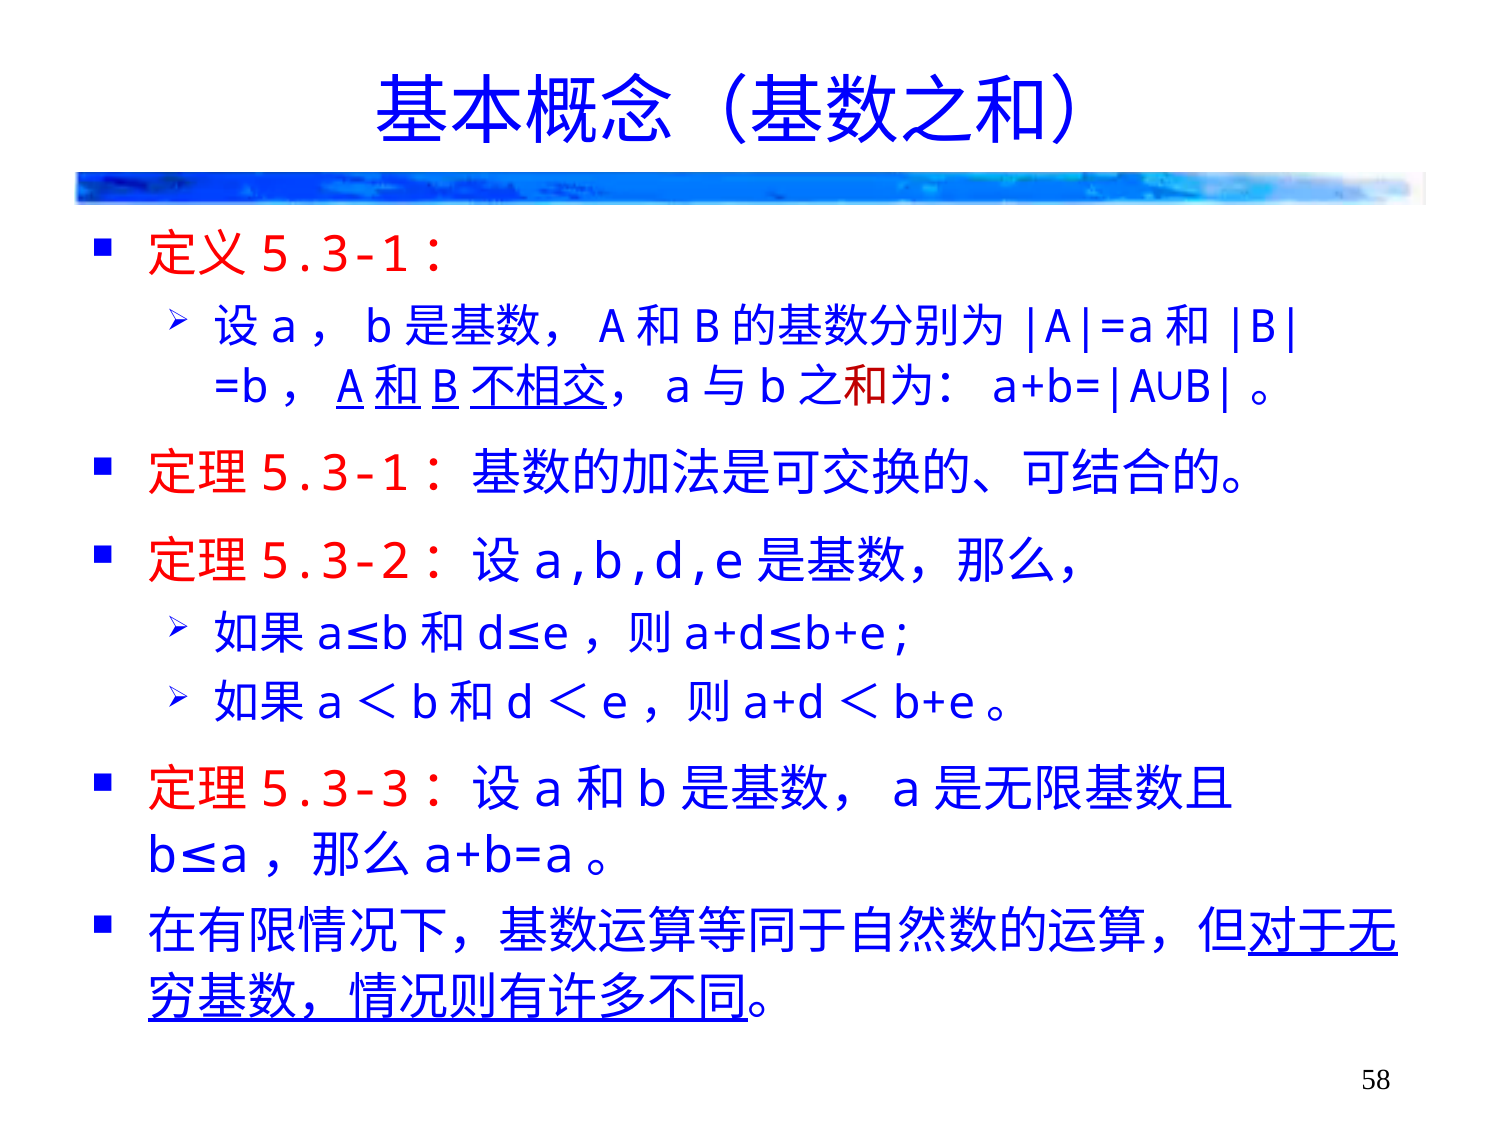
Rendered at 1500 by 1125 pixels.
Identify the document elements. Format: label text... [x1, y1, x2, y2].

slide_number 58 [1305, 1052, 1448, 1107]
list 定义5.3-1： 设a，b是基数，A和B的基数分别为|A|=a和|B|=b，A和B不相交，a与b之和为：a+b=|A∪B|。 定理5.3-1：基数的加法是可交换的、可结合的。 定理5.3-2：设a,b,d,e是基数，那么， 如果a≤b和d≤e，则a+d≤b+e; 如果a＜b和d＜e，则a+d＜b+e。 定理5.3-3：设a和b是基数，a是无限基数且b≤a，那么a+b=a。 在有限情况下，基数运算等同于自然数的运算，但对于无穷基数，情况则有许多不同。 [76, 207, 1424, 1048]
title 基本概念（基数之和） [111, 54, 1388, 162]
picture [74, 172, 1426, 205]
